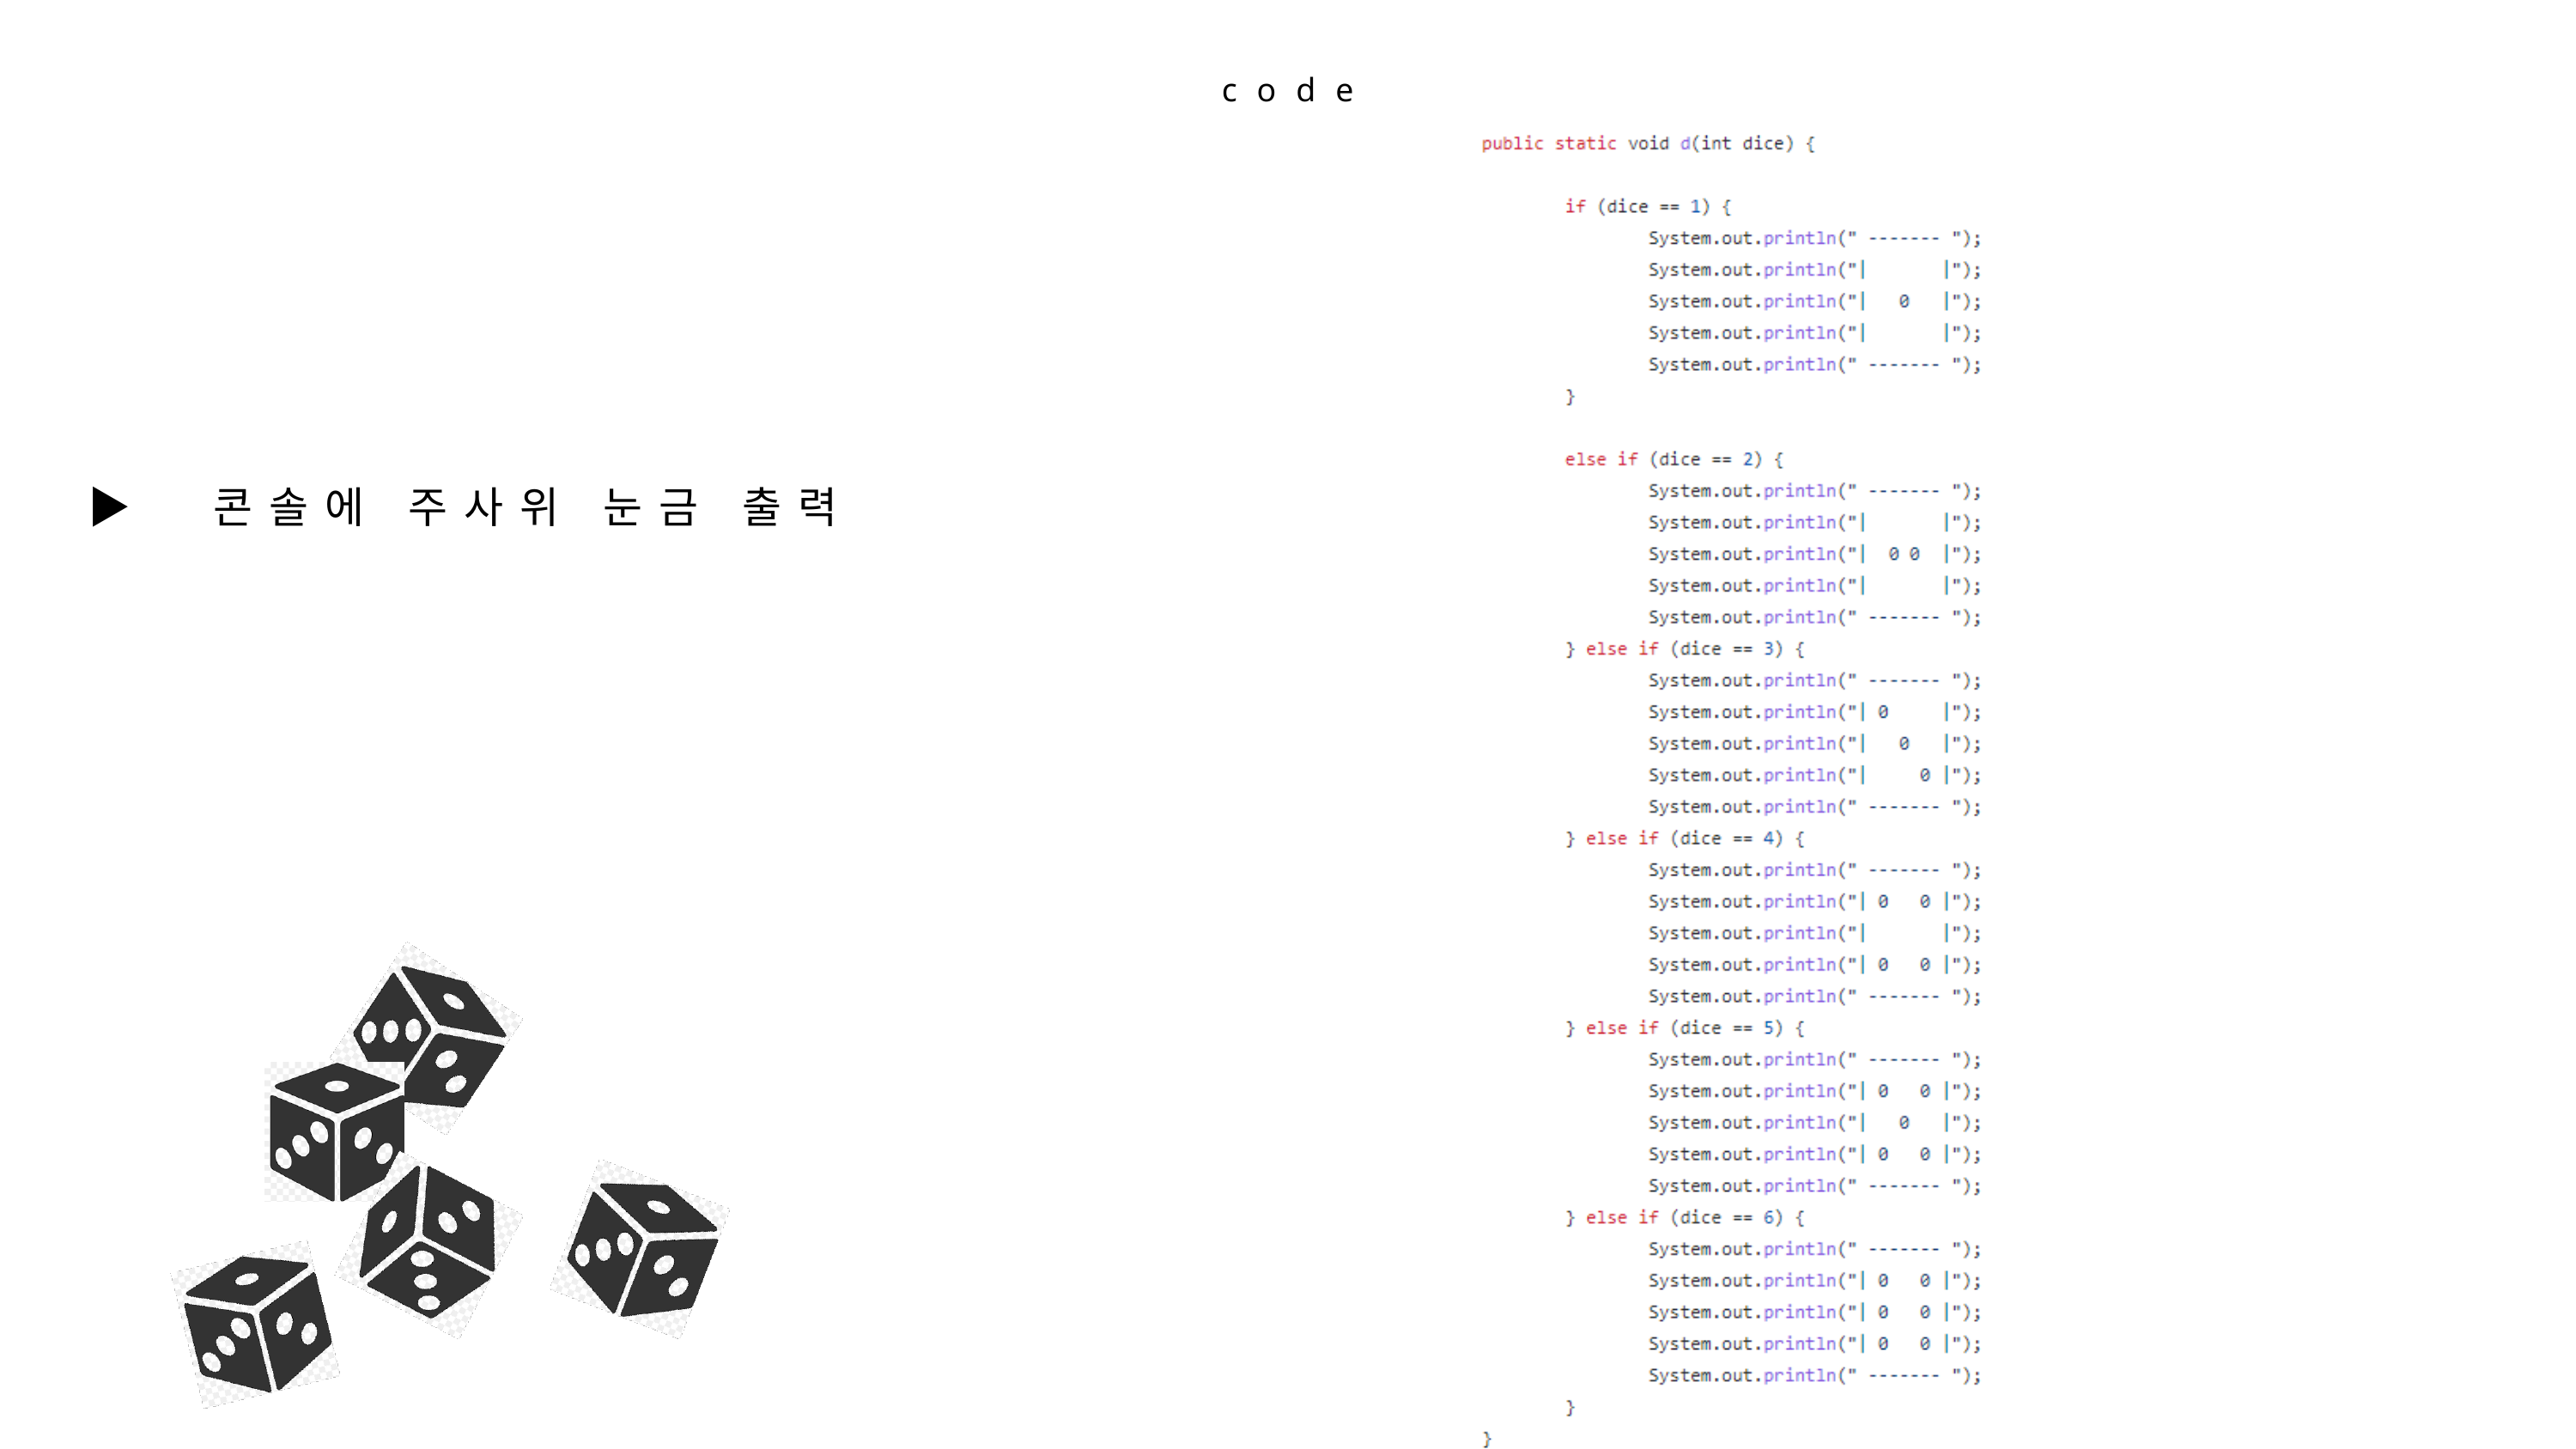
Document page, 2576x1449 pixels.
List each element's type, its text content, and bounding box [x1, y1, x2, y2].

picture [171, 1240, 340, 1409]
text_box ▶ 콘솔에 주사위 눈금 출력 [75, 474, 1464, 539]
text_box code [197, 63, 2379, 115]
picture [550, 1158, 730, 1339]
picture [1467, 133, 1995, 1449]
picture [264, 941, 523, 1339]
